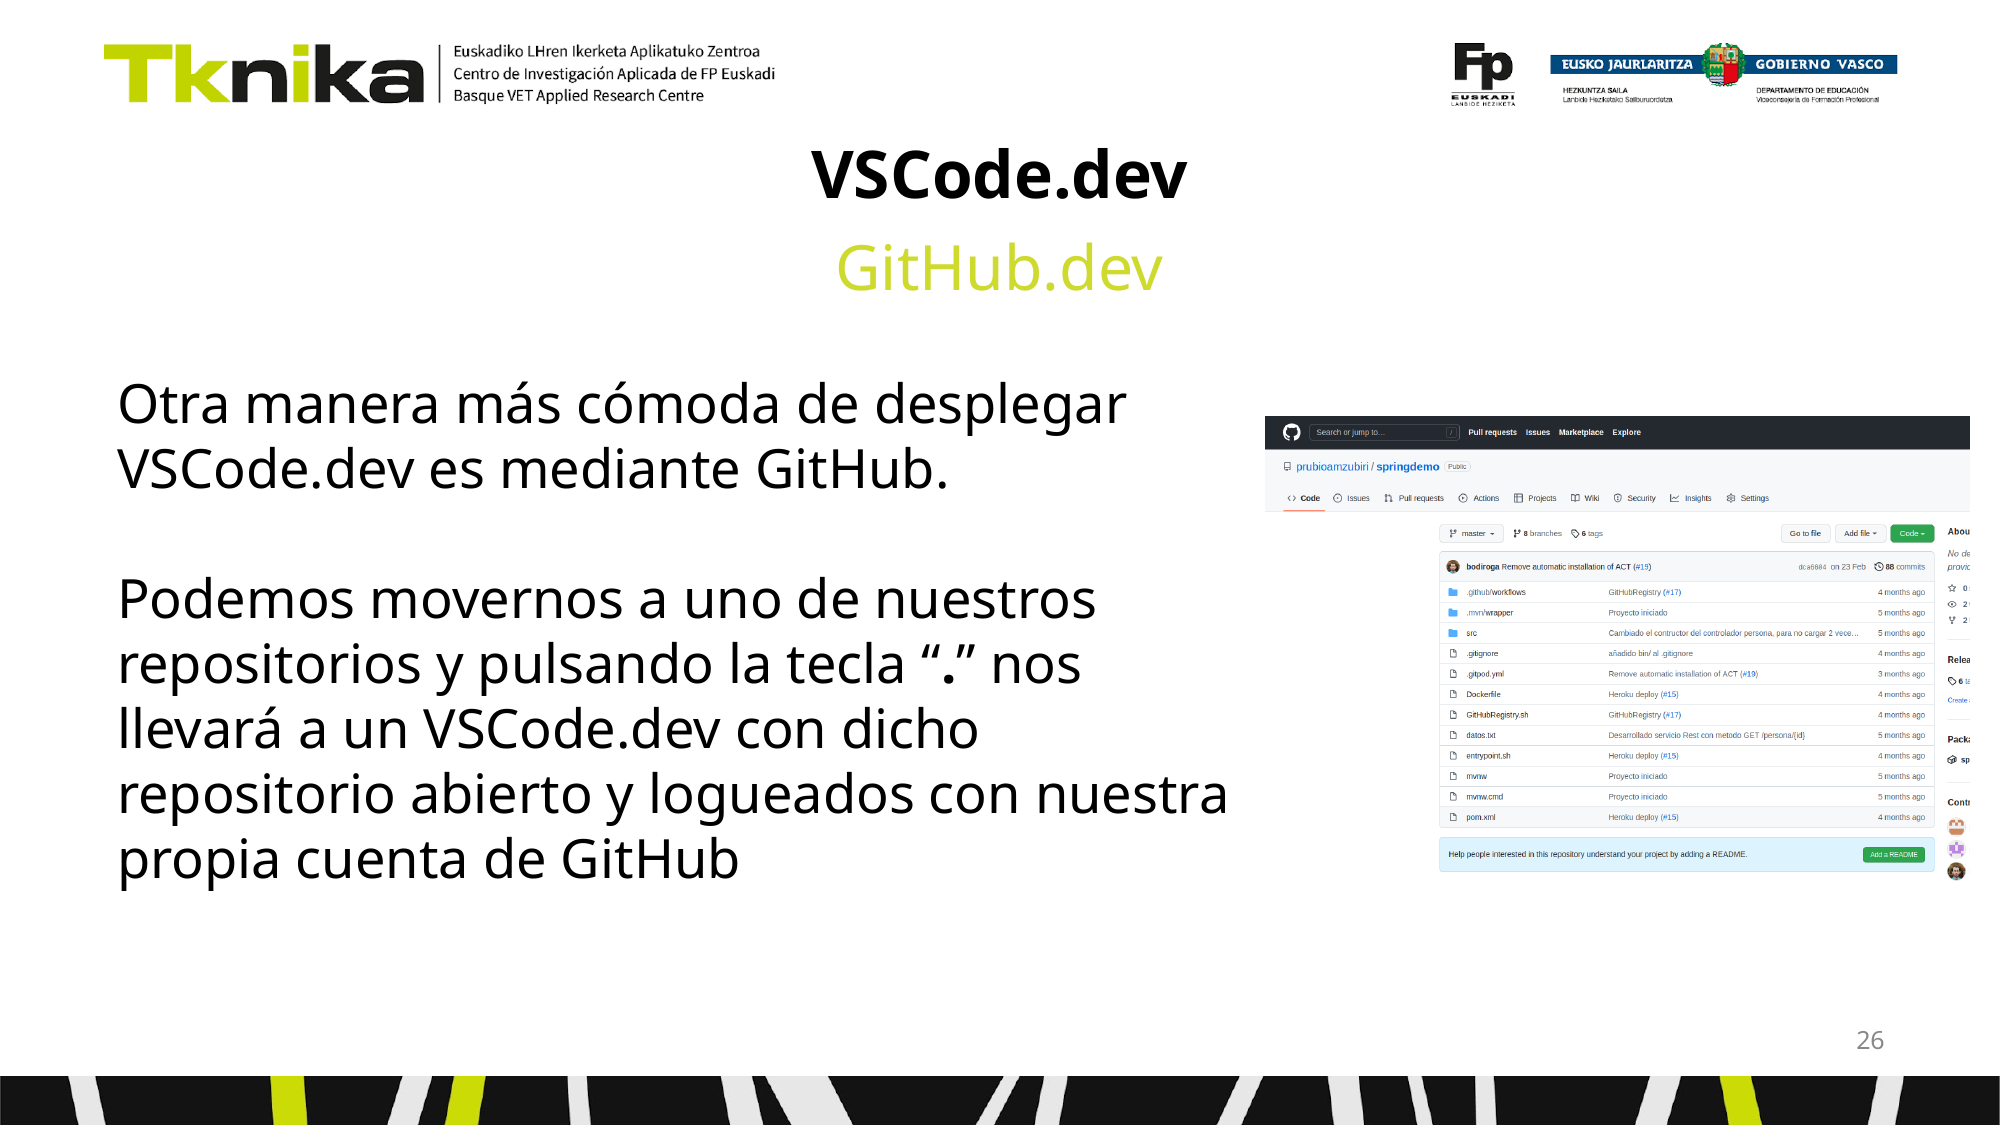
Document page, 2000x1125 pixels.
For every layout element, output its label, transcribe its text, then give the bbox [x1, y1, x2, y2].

picture [0, 1076, 2000, 1125]
title VSCode.dev [99, 125, 1900, 220]
slide_number ‹#› [1433, 1011, 1900, 1072]
picture [1265, 416, 1970, 886]
list GitHub.dev [102, 219, 1898, 291]
list Otra manera más cómoda de desplegar VSCode.dev es mediante GitHub. Podemos movernos a uno de nuestros repositorios y pulsando la tecla “.” nos llevará a un VSCode.dev con dicho repositorio abierto y logueados con nuestra propia cuenta de GitHub [102, 361, 1246, 988]
picture [102, 42, 1898, 106]
